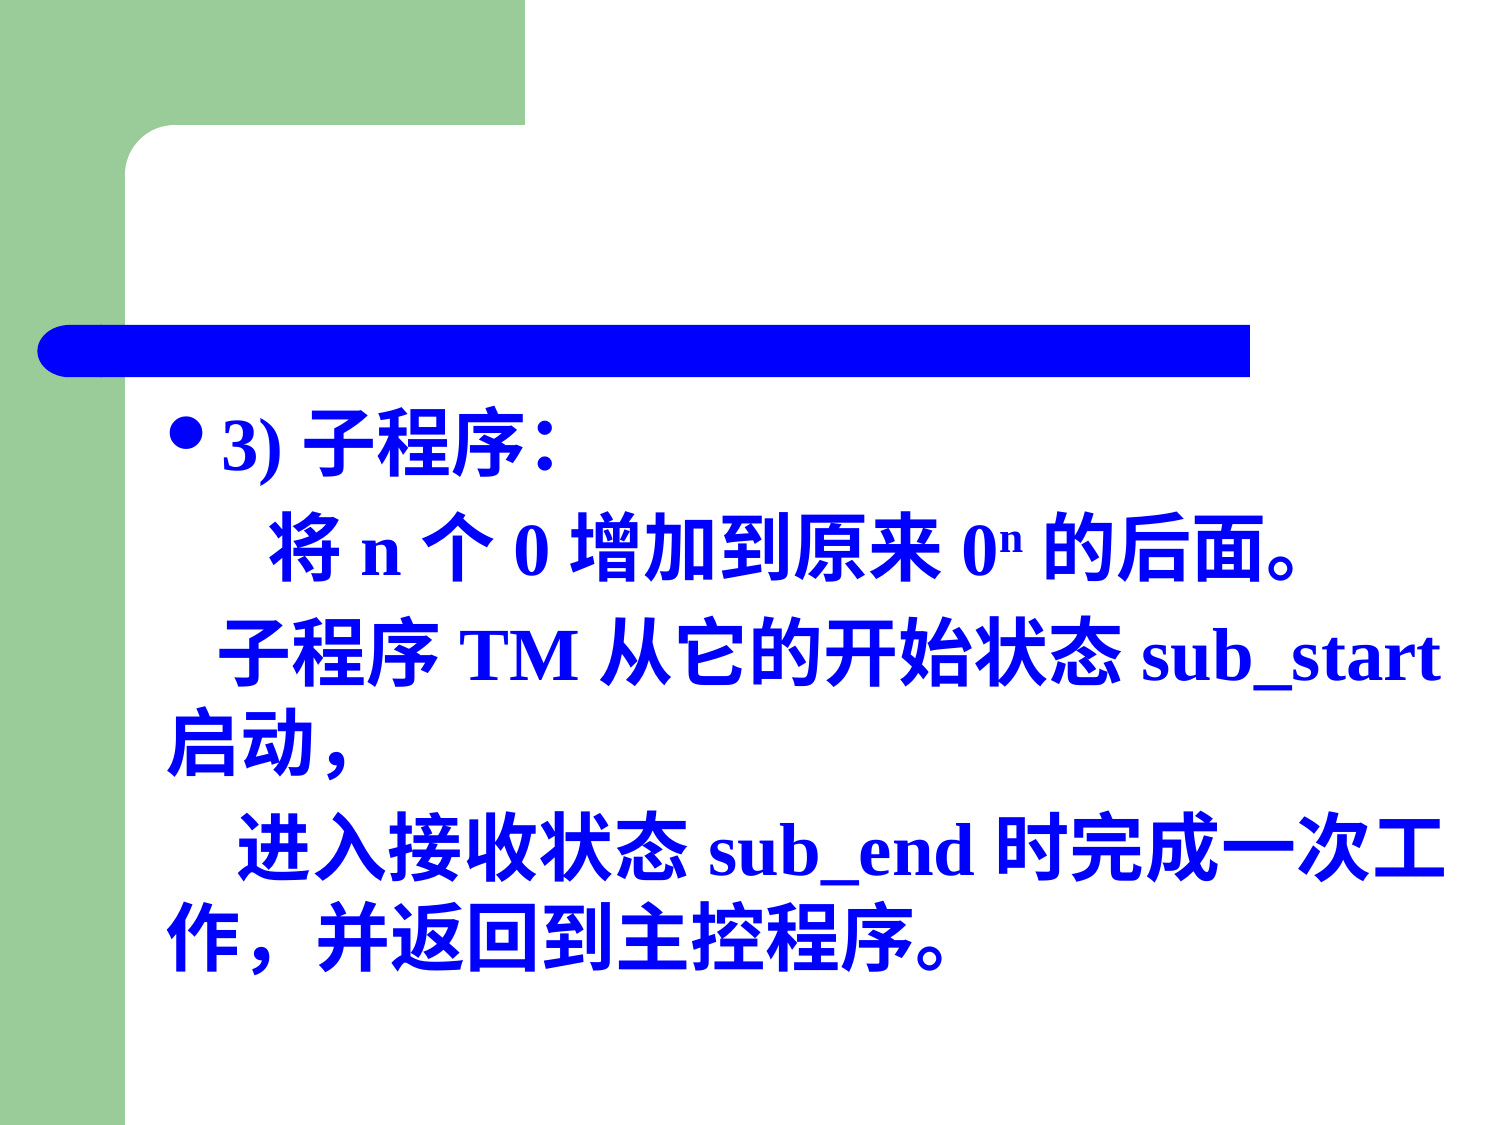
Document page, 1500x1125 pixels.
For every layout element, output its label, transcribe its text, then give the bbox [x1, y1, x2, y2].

list 3)子程序： 将n个0增加到原来0n的后面。 子程序TM从它的开始状态sub_start启动， 进入接收状态sub_end时完成一次工作，并返回到主控程序。 [149, 387, 1463, 1001]
